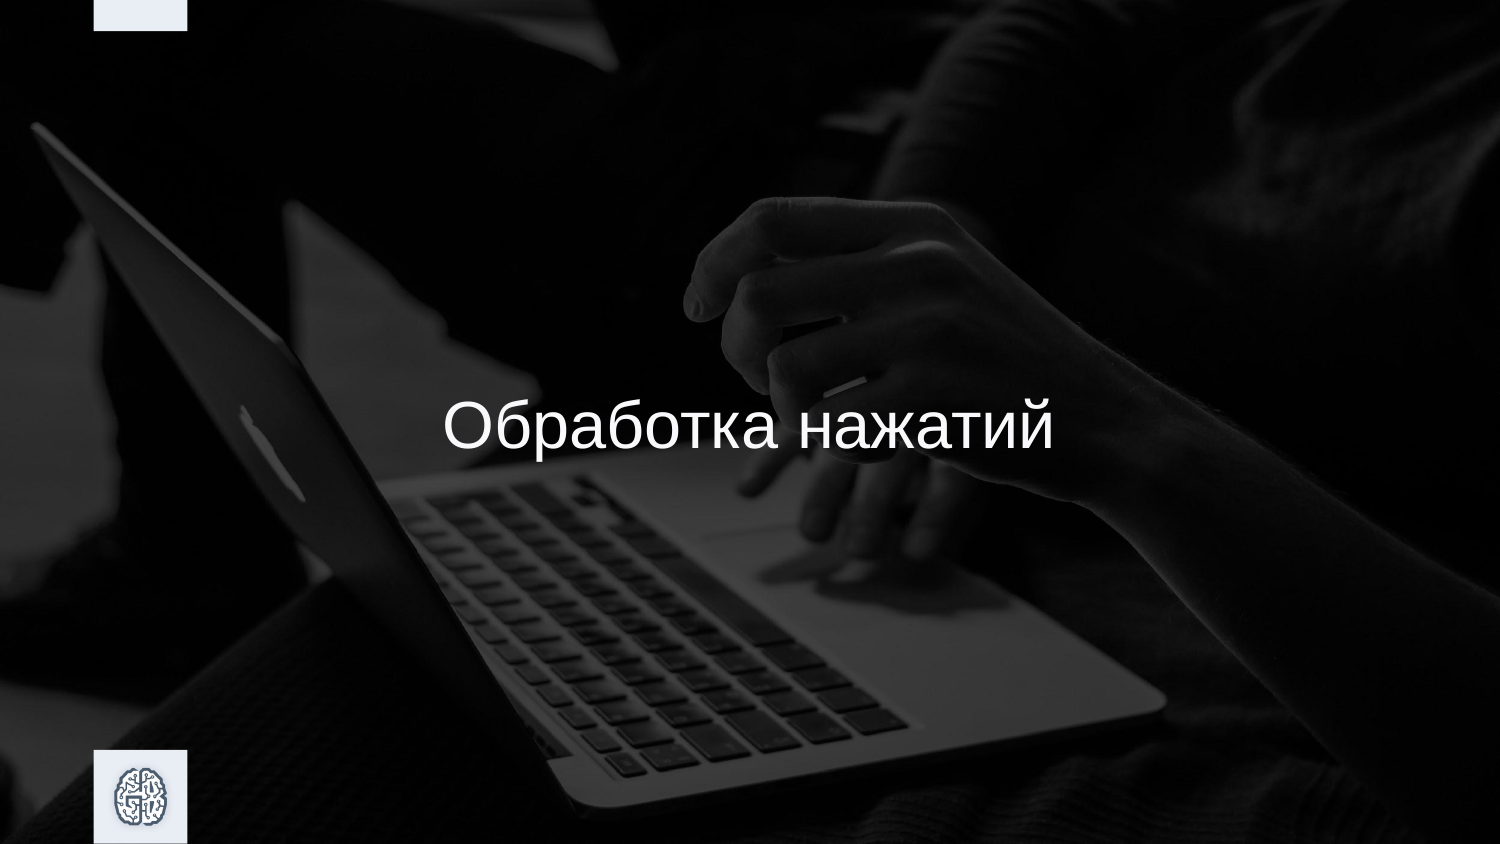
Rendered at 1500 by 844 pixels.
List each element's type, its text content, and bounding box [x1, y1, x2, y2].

picture [106, 760, 175, 834]
picture [0, 0, 1500, 844]
text_box Обработка нажатий [187, 93, 1312, 750]
